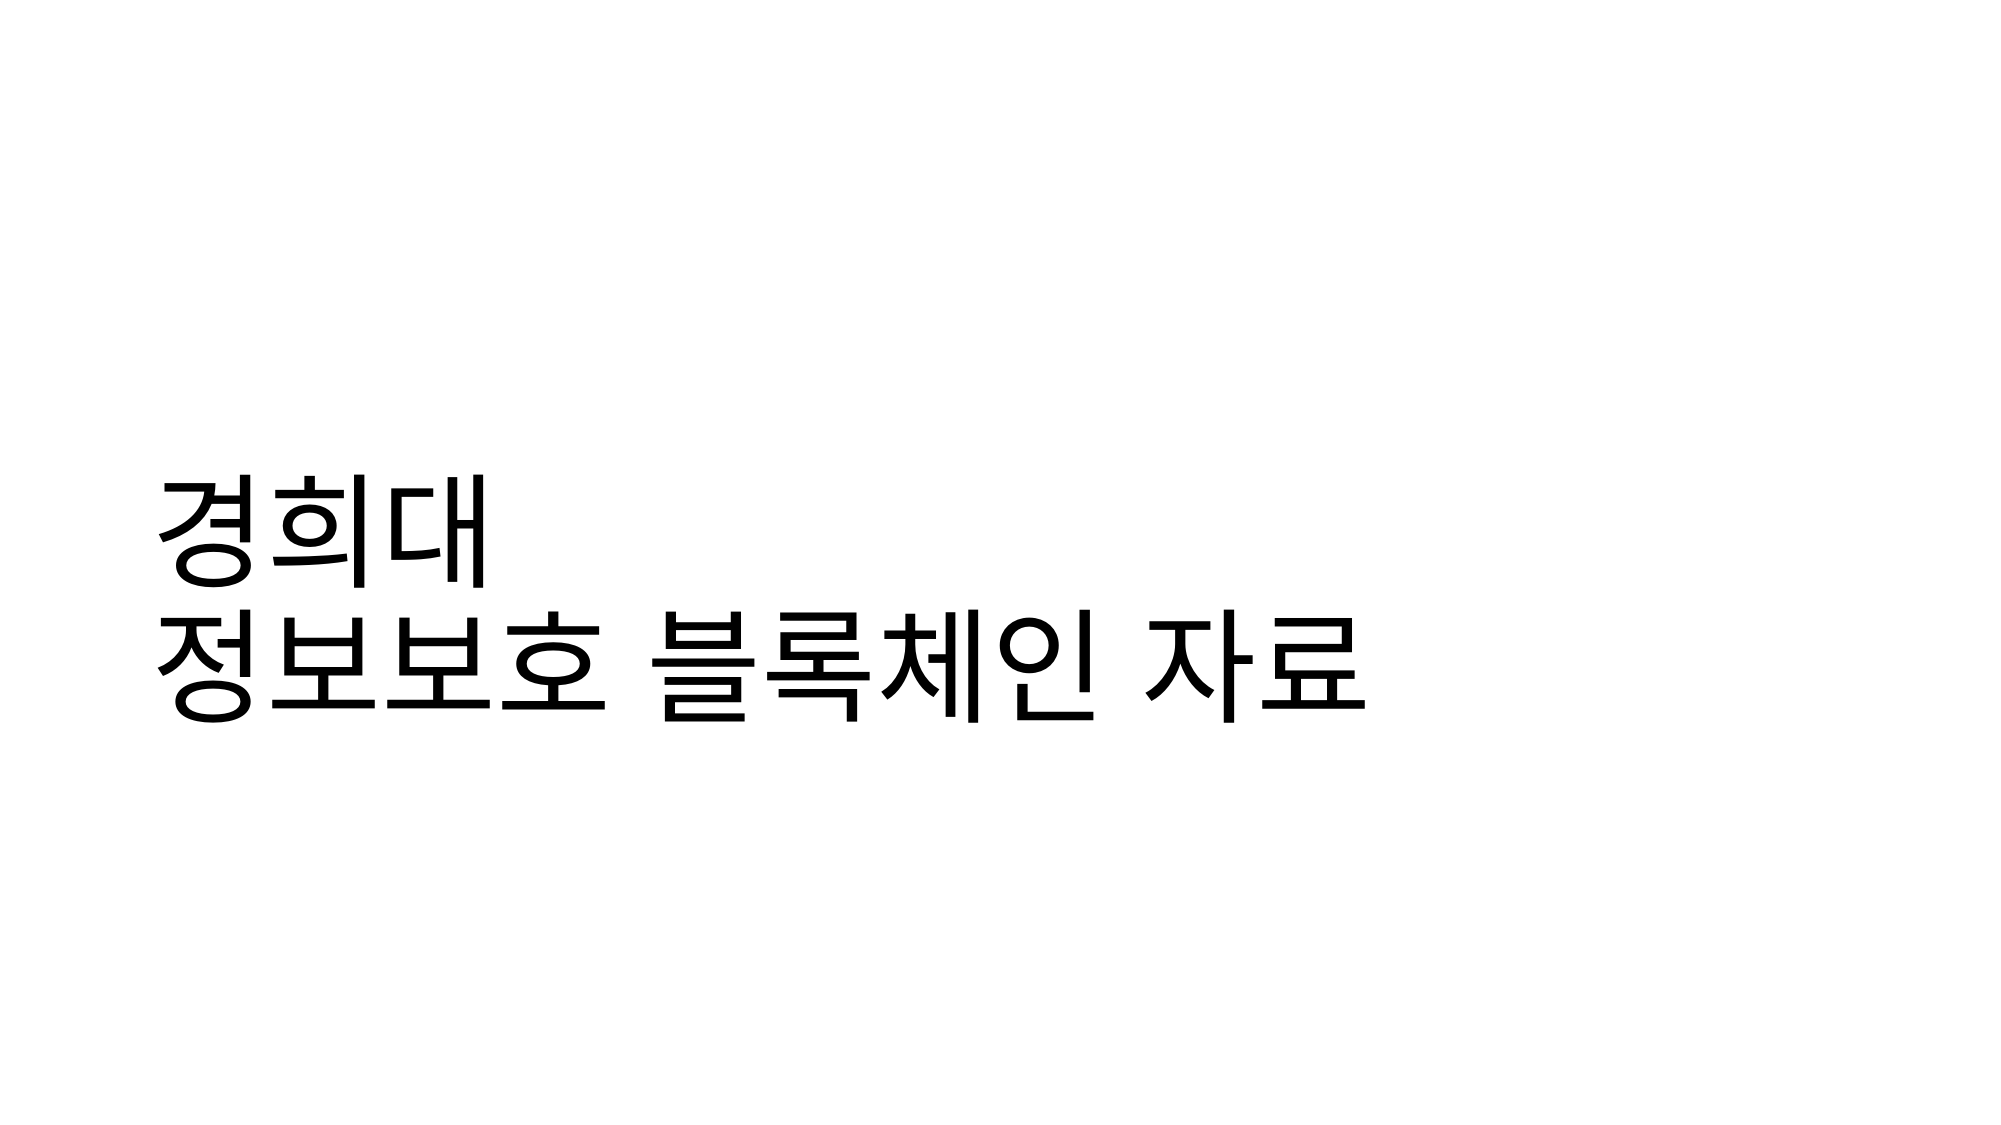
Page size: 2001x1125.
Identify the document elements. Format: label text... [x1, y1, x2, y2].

title 경희대 정보보호 블록체인 자료 [136, 280, 1862, 749]
